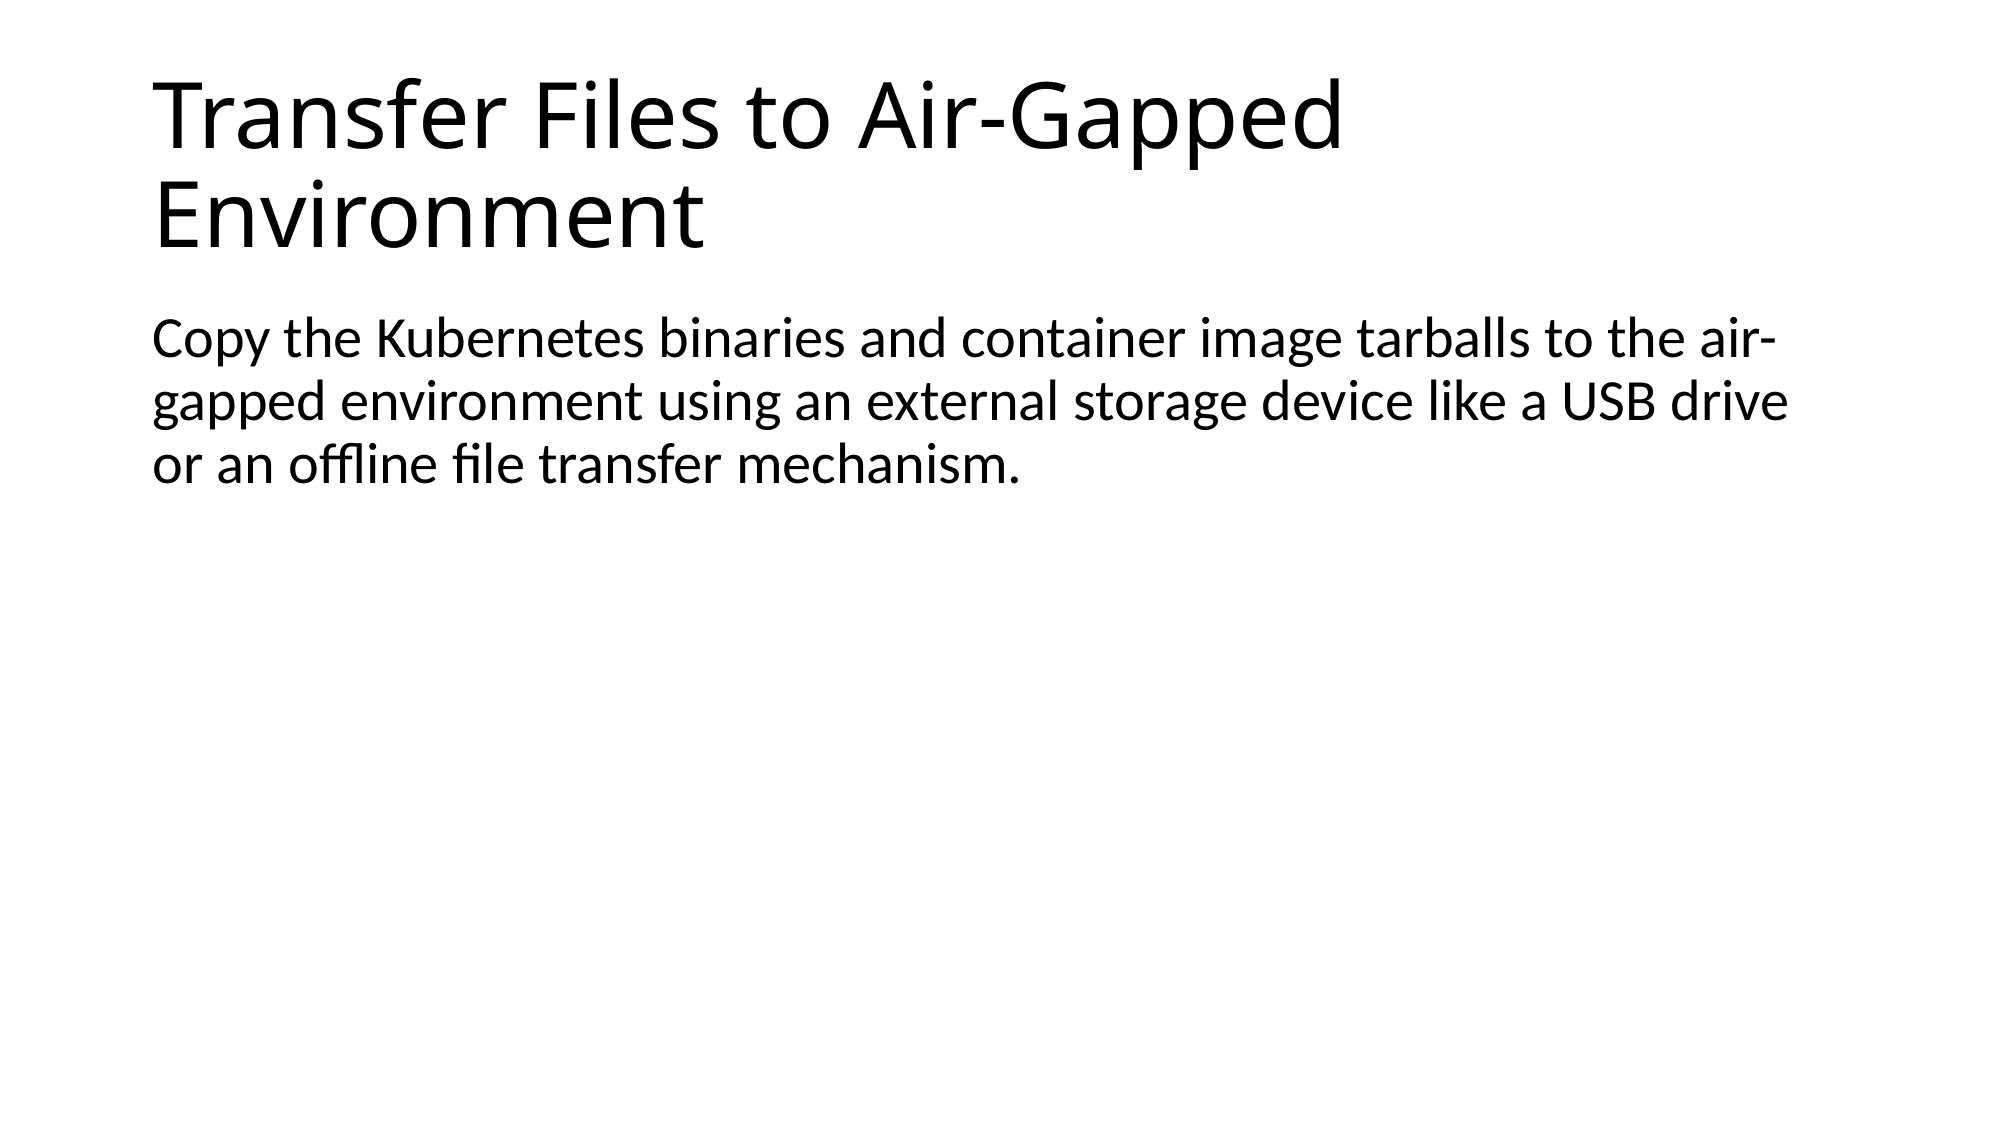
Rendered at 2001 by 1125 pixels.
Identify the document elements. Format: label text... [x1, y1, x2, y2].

list Copy the Kubernetes binaries and container image tarballs to the air-gapped environment using an external storage device like a USB drive or an offline file transfer mechanism. [137, 299, 1863, 1014]
title Transfer Files to Air-Gapped Environment [137, 59, 1863, 278]
